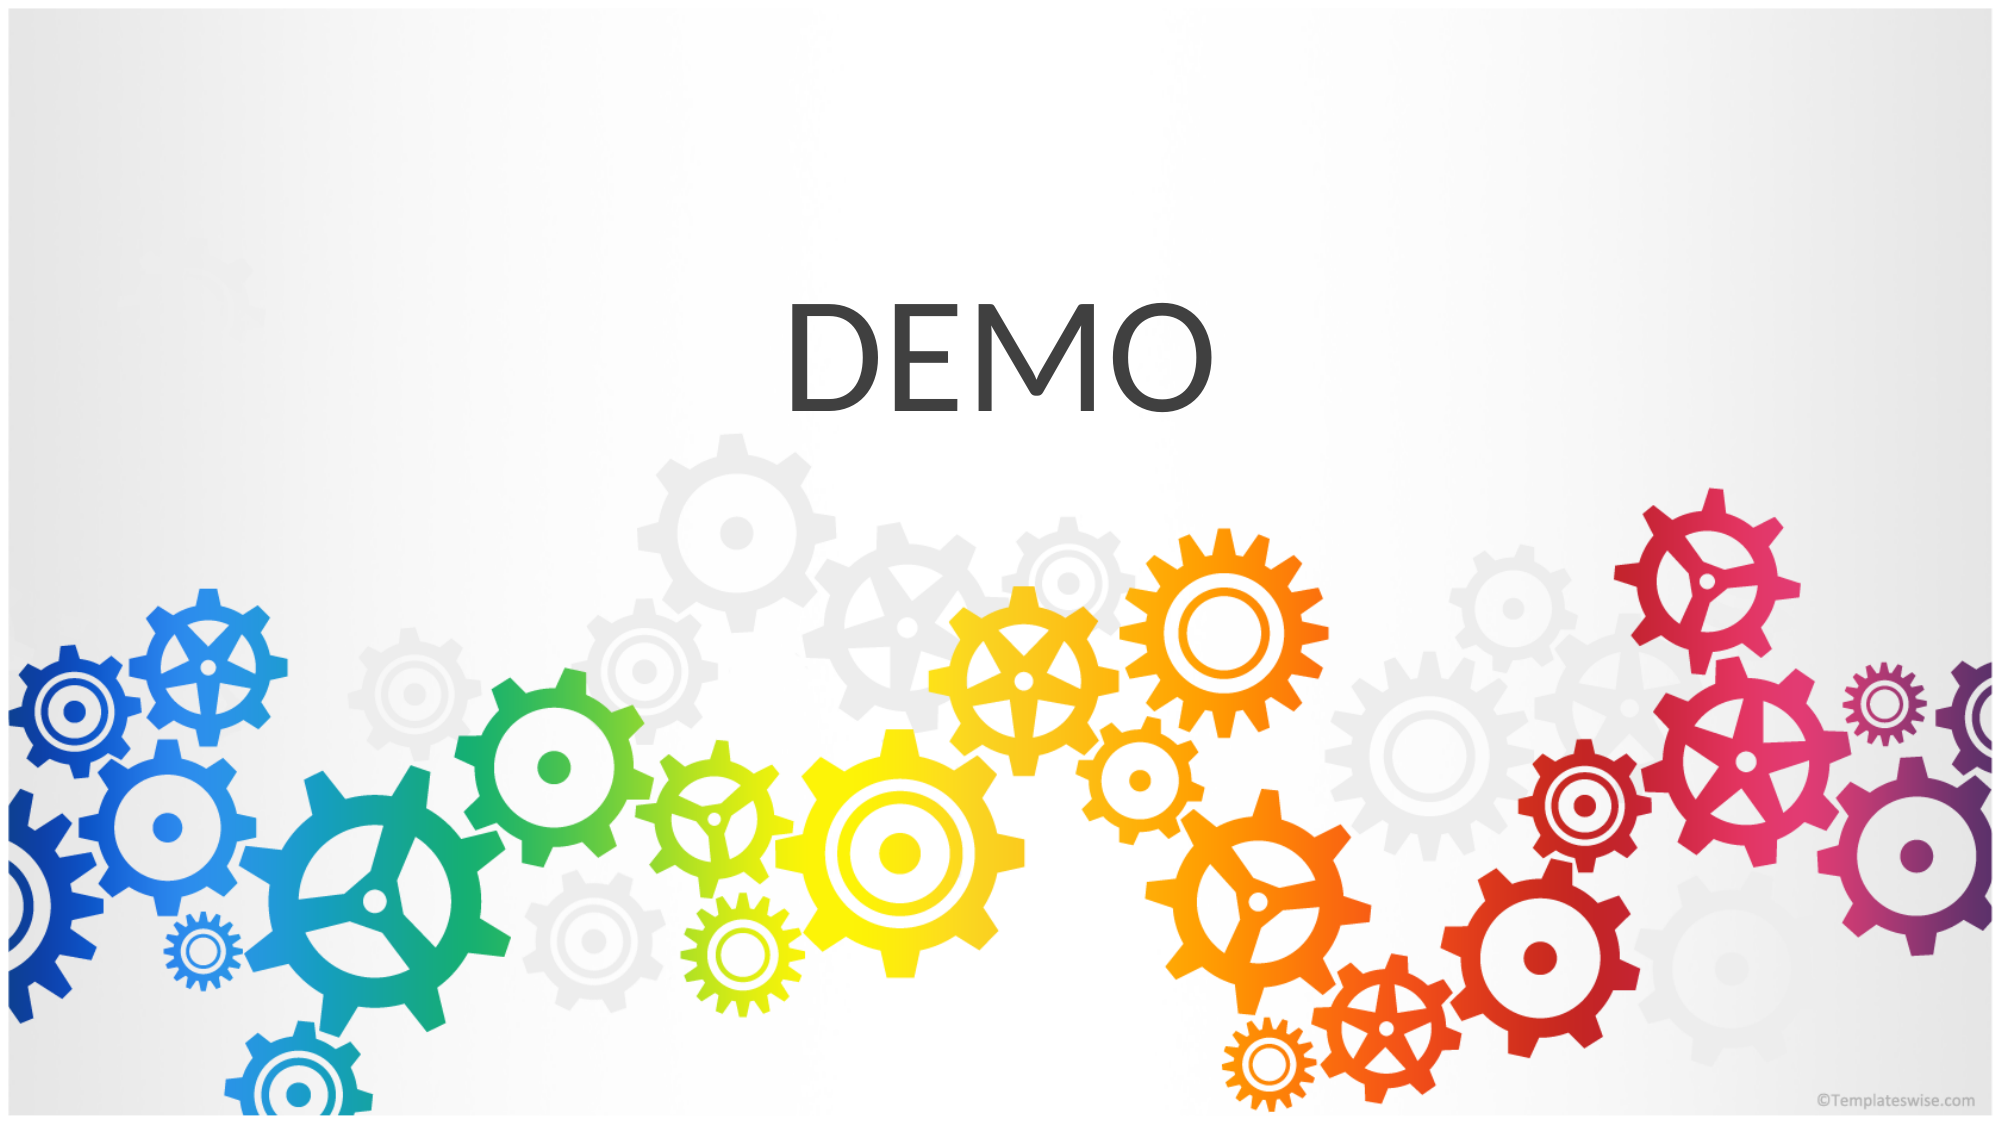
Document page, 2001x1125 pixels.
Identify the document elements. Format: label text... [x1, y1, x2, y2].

title DEMO [150, 269, 1850, 420]
picture [0, 0, 2001, 1125]
